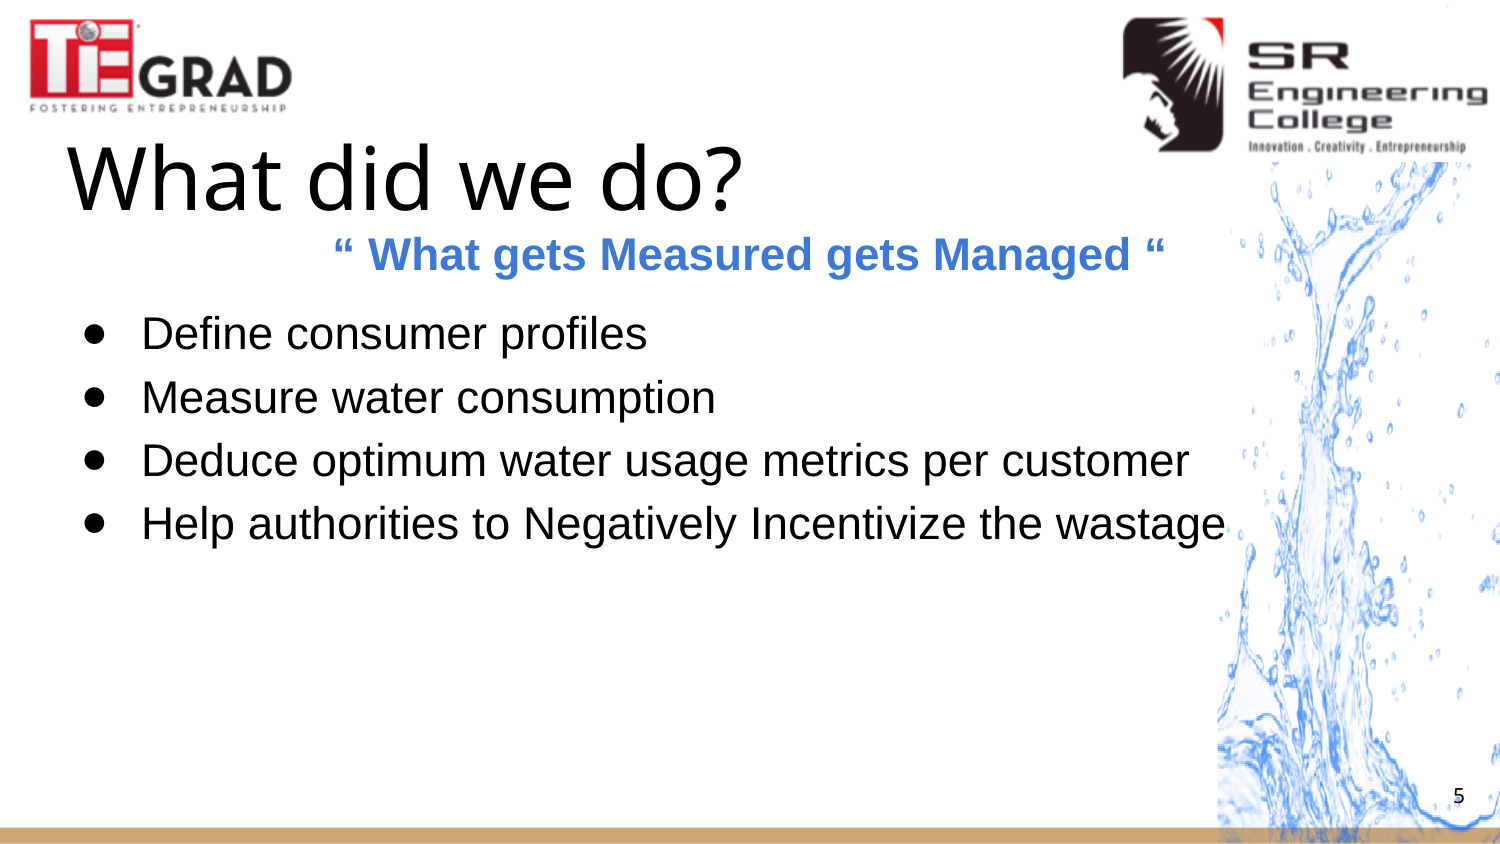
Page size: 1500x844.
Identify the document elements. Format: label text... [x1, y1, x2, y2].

title What did we do? [51, 122, 1211, 200]
list “ What gets Measured gets Managed “ Define consumer profiles Measure water consumption Deduce optimum water usage metrics per customer Help authorities to Negatively Incentivize the wastage [51, 200, 1211, 752]
picture [1113, 0, 1500, 844]
picture [3, 0, 306, 135]
